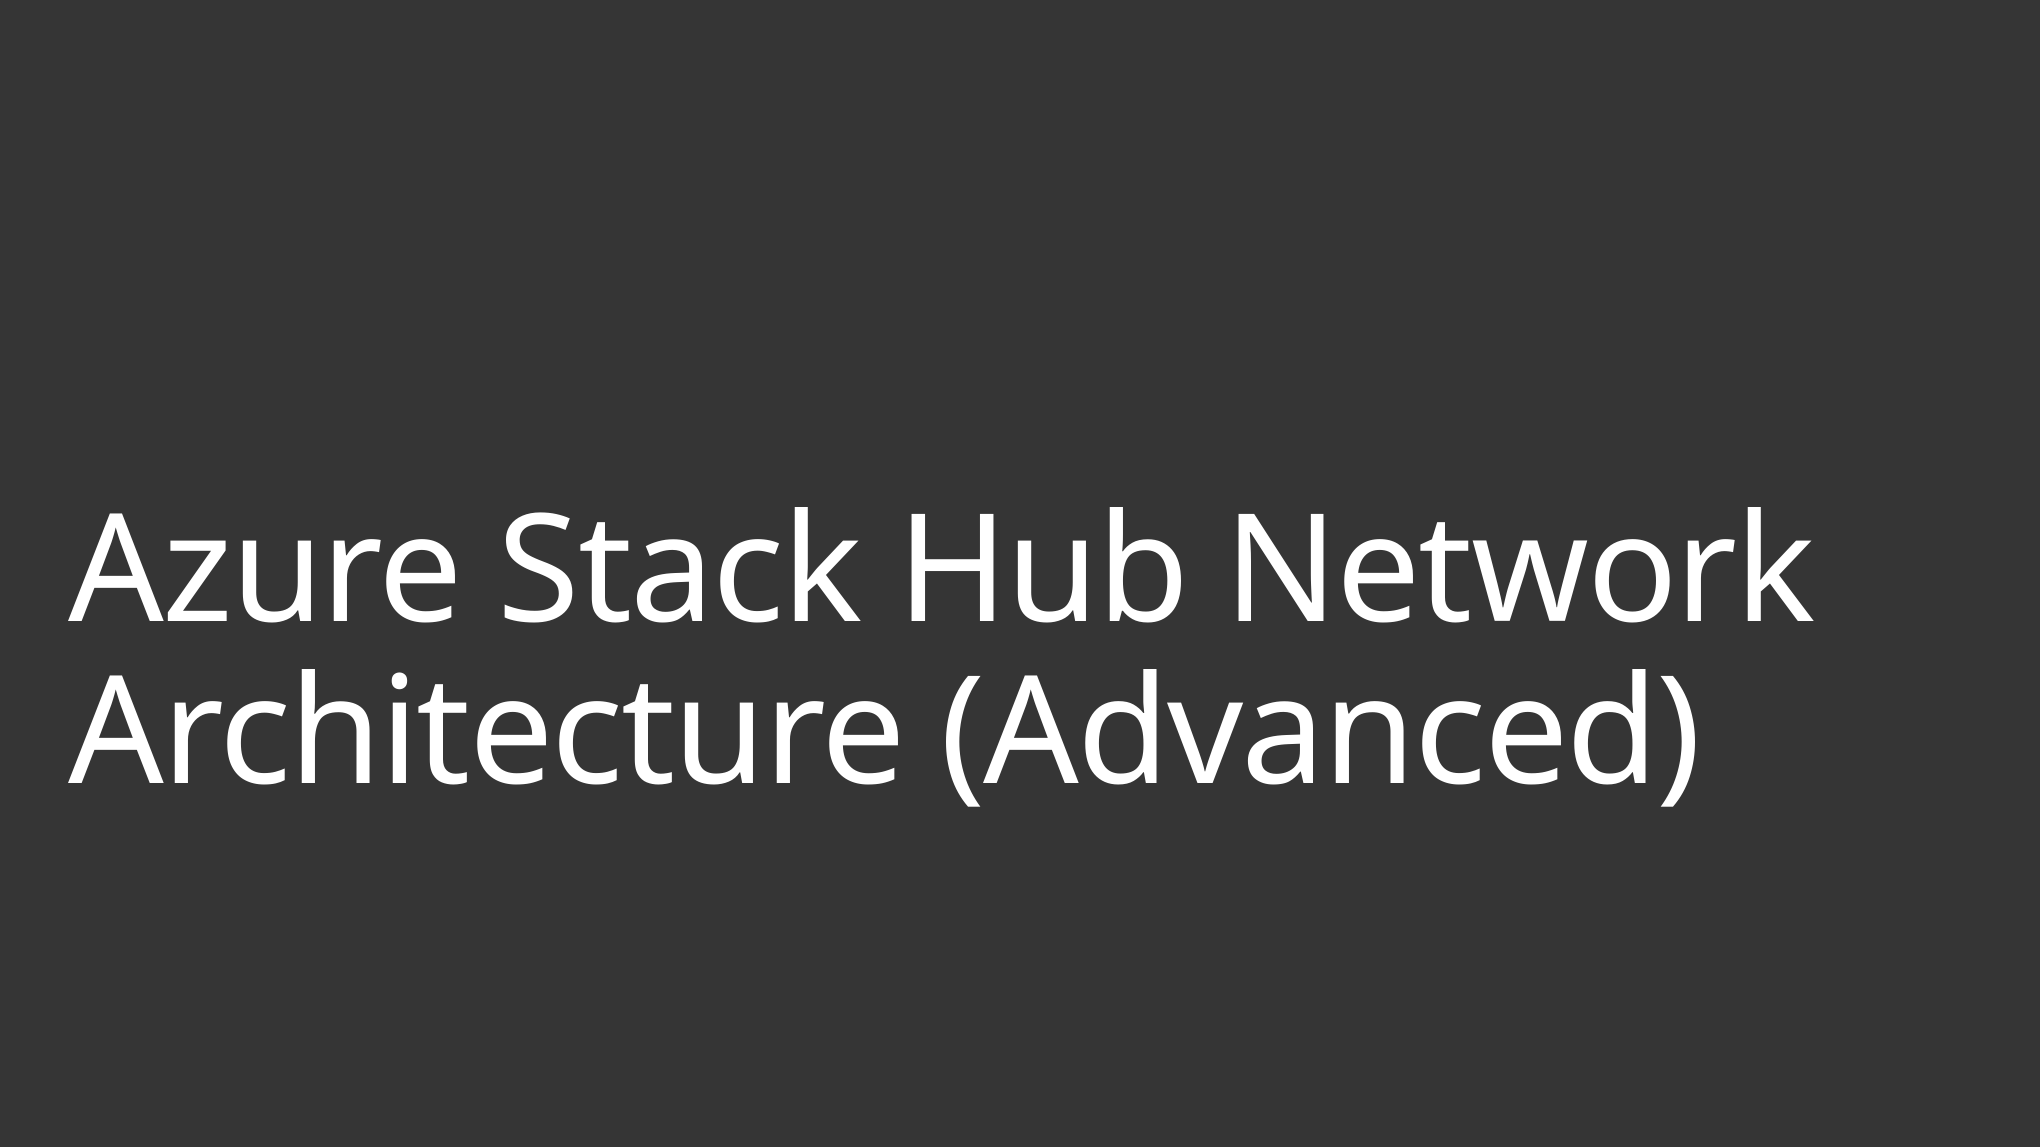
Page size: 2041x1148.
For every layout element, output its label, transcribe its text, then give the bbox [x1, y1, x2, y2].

title Azure Stack Hub Network Architecture (Advanced) [45, 476, 1996, 835]
